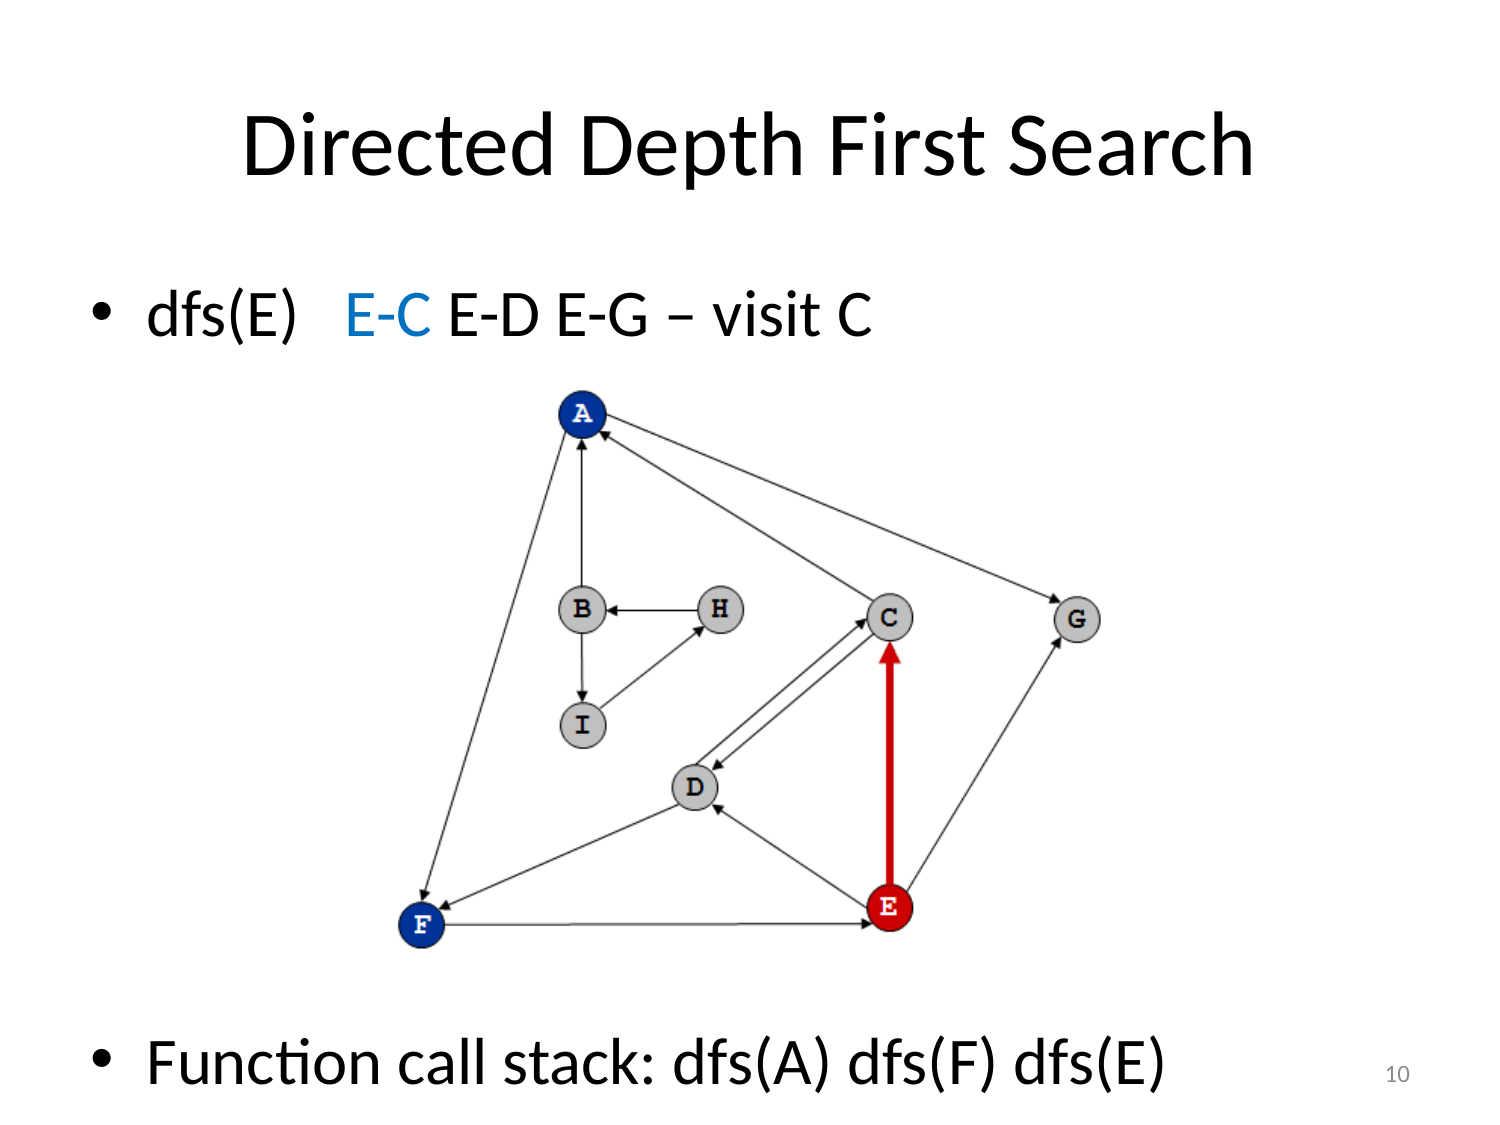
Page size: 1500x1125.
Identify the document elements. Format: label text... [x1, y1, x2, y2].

slide_number 10 [1074, 1042, 1425, 1103]
list dfs(E) E-C E-D E-G – visit C Function call stack: dfs(A) dfs(F) dfs(E) [75, 262, 1425, 1125]
picture [347, 374, 1126, 979]
title Directed Depth First Search [75, 45, 1425, 233]
